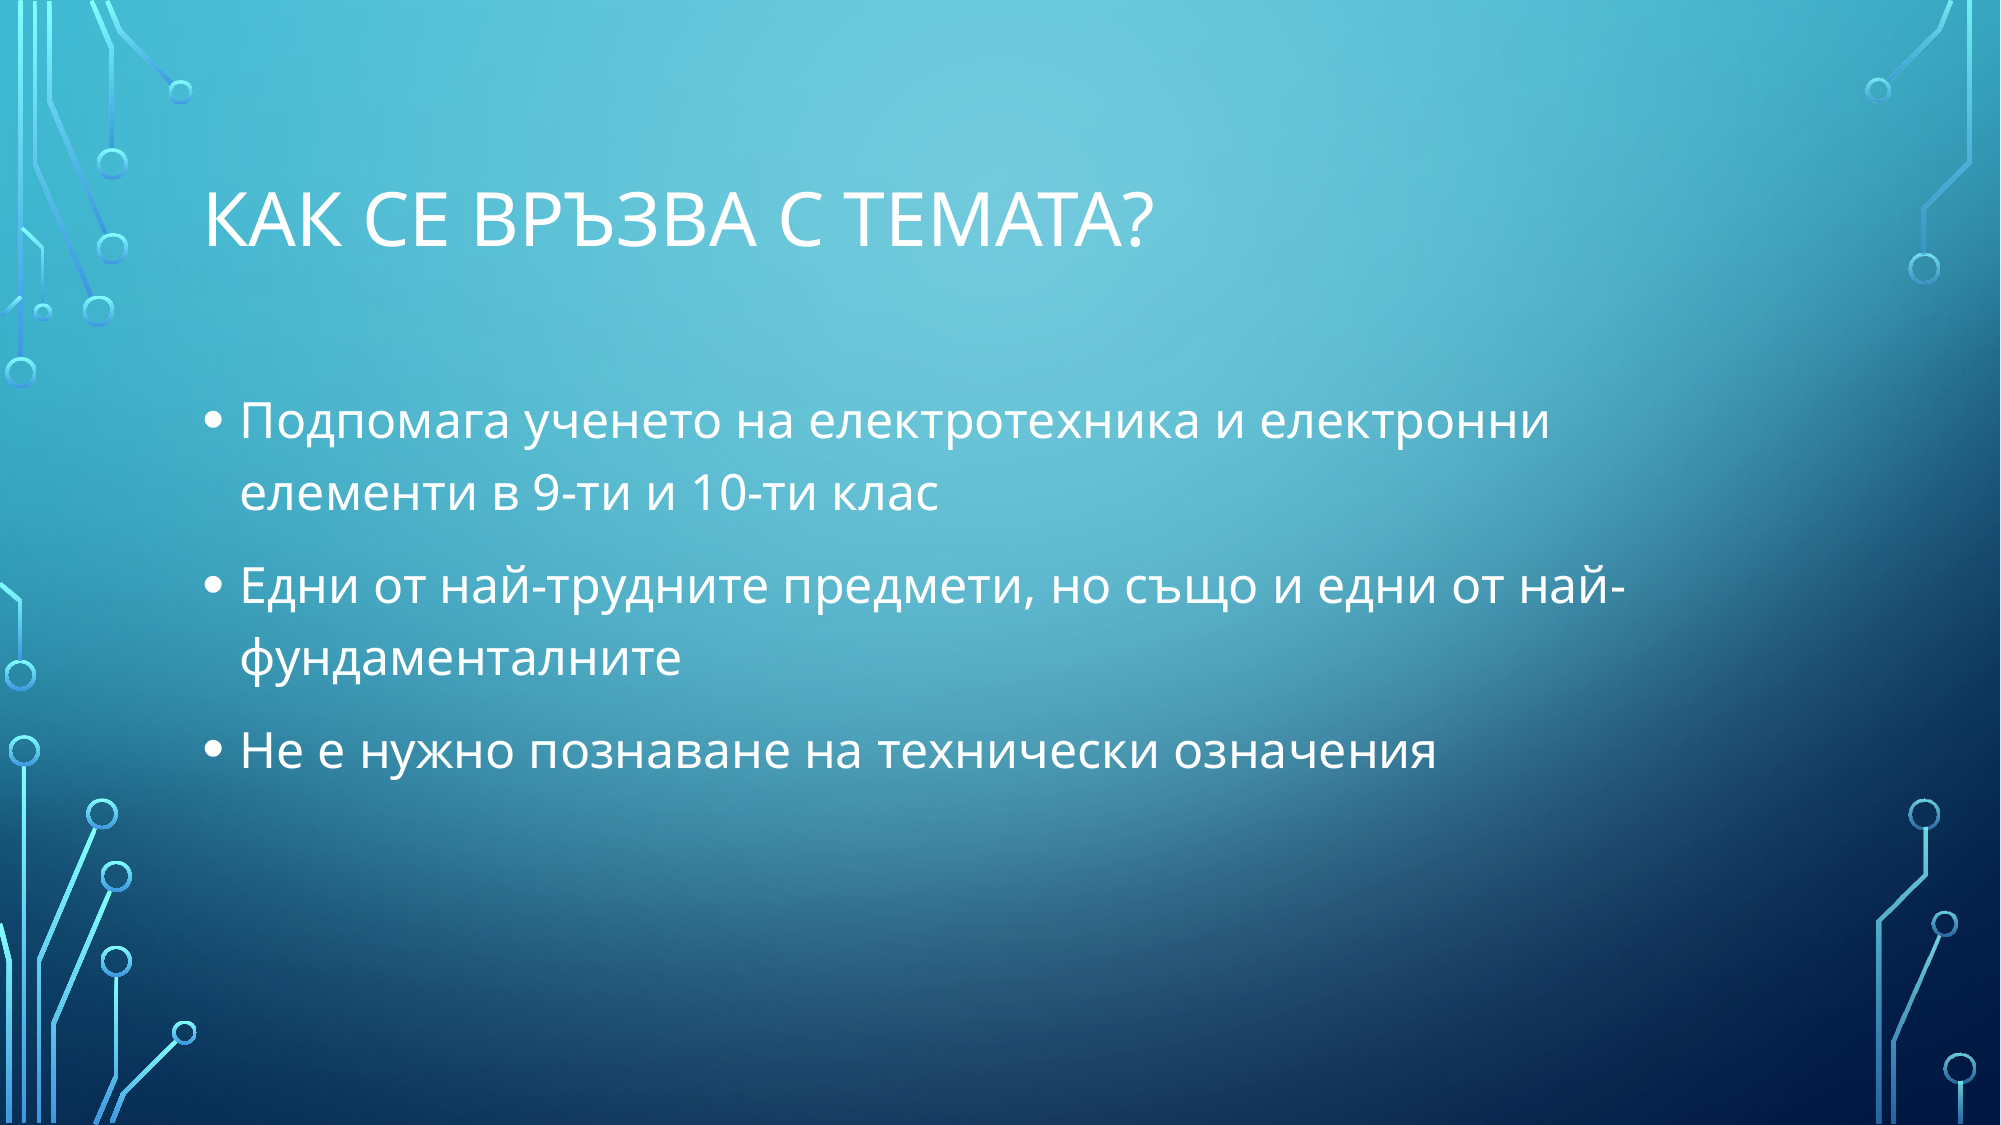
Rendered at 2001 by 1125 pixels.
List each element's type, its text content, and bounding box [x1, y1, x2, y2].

title Как се връзва с темата? [187, 101, 1813, 344]
list Подпомага ученето на електротехника и електронни елементи в 9-ти и 10-ти клас Едни от най-трудните предмети, но също и едни от най-фундаменталните Не е нужно познаване на технически означения [187, 369, 1813, 950]
